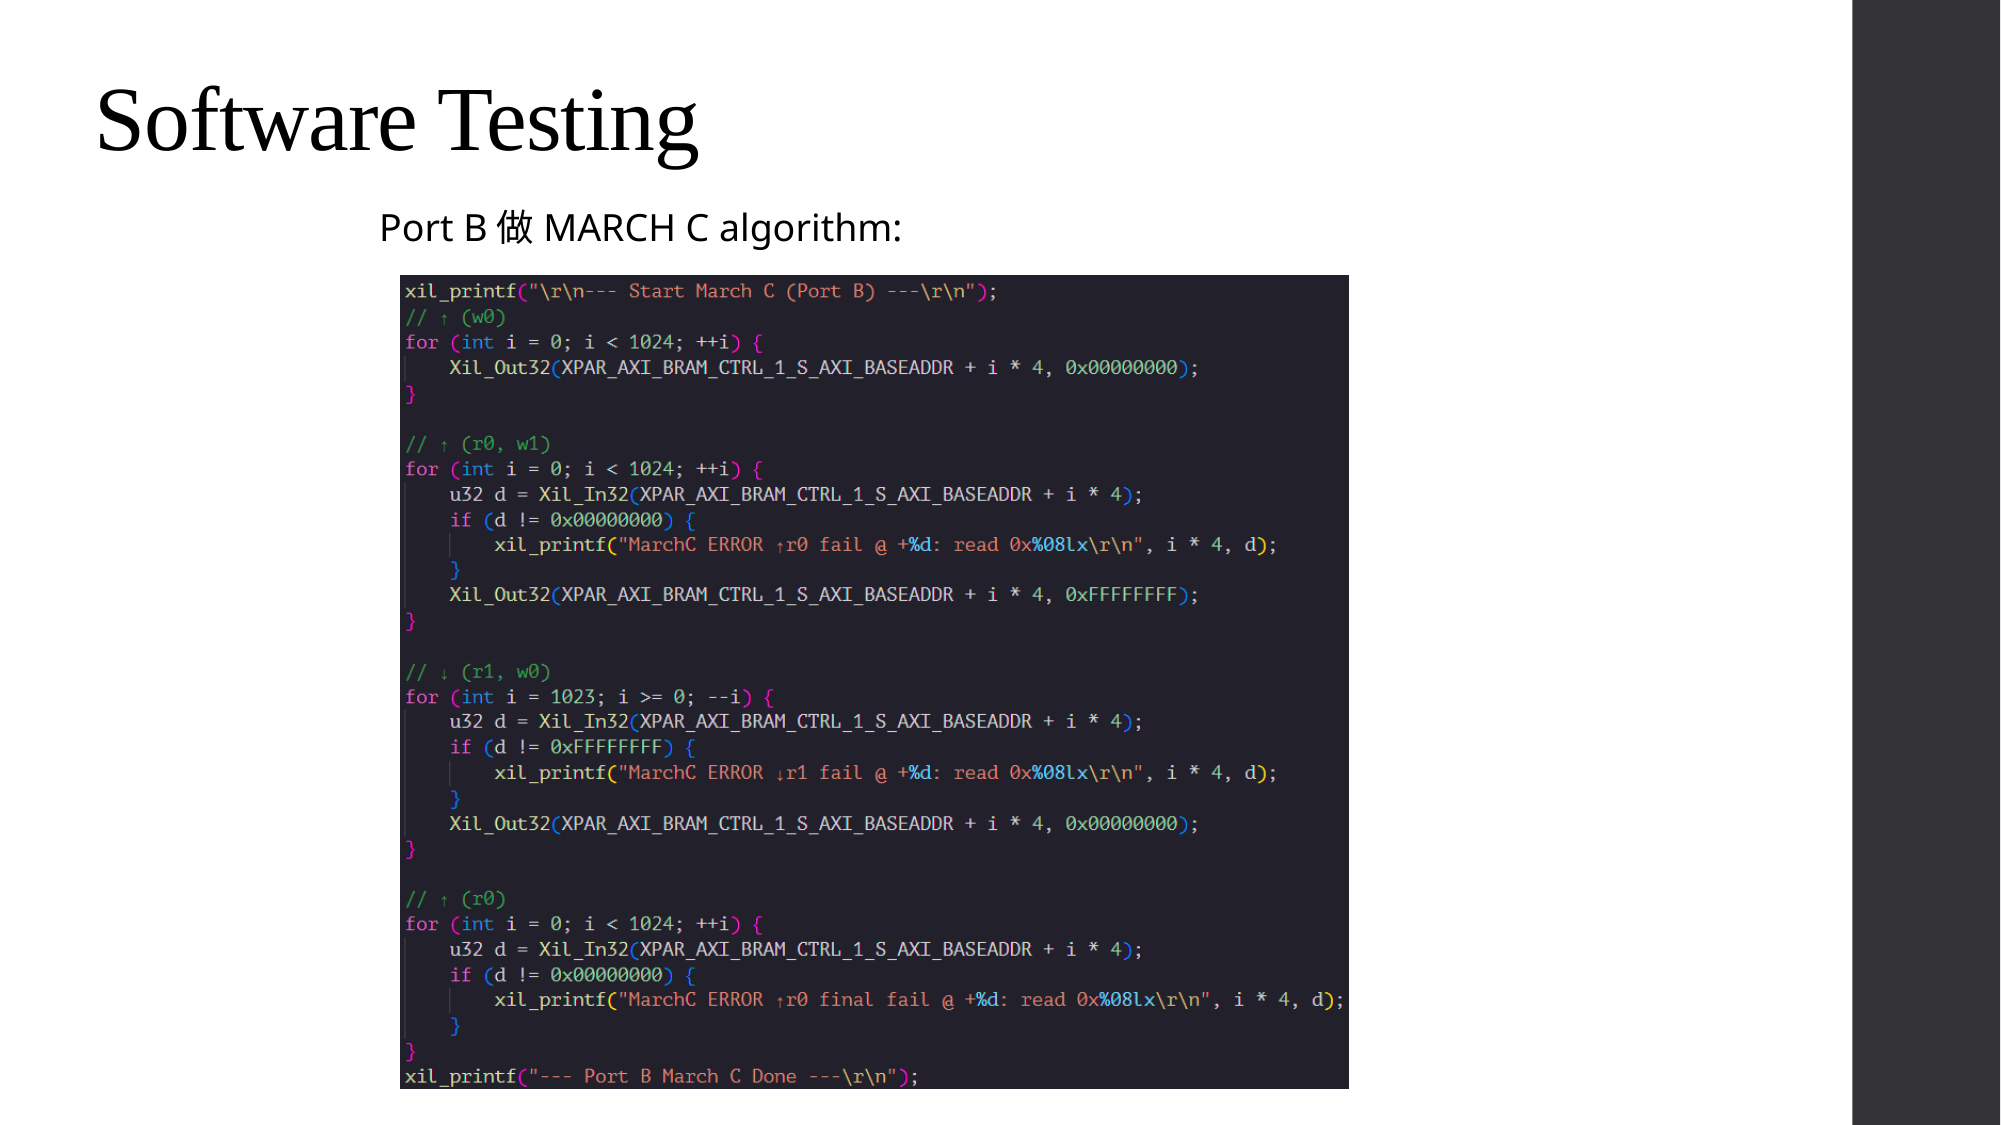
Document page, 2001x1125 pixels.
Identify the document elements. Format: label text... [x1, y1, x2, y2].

text_box Software Testing [79, 0, 1670, 179]
picture [400, 275, 1349, 1090]
text_box Port B做MARCH C algorithm: [364, 196, 1636, 257]
